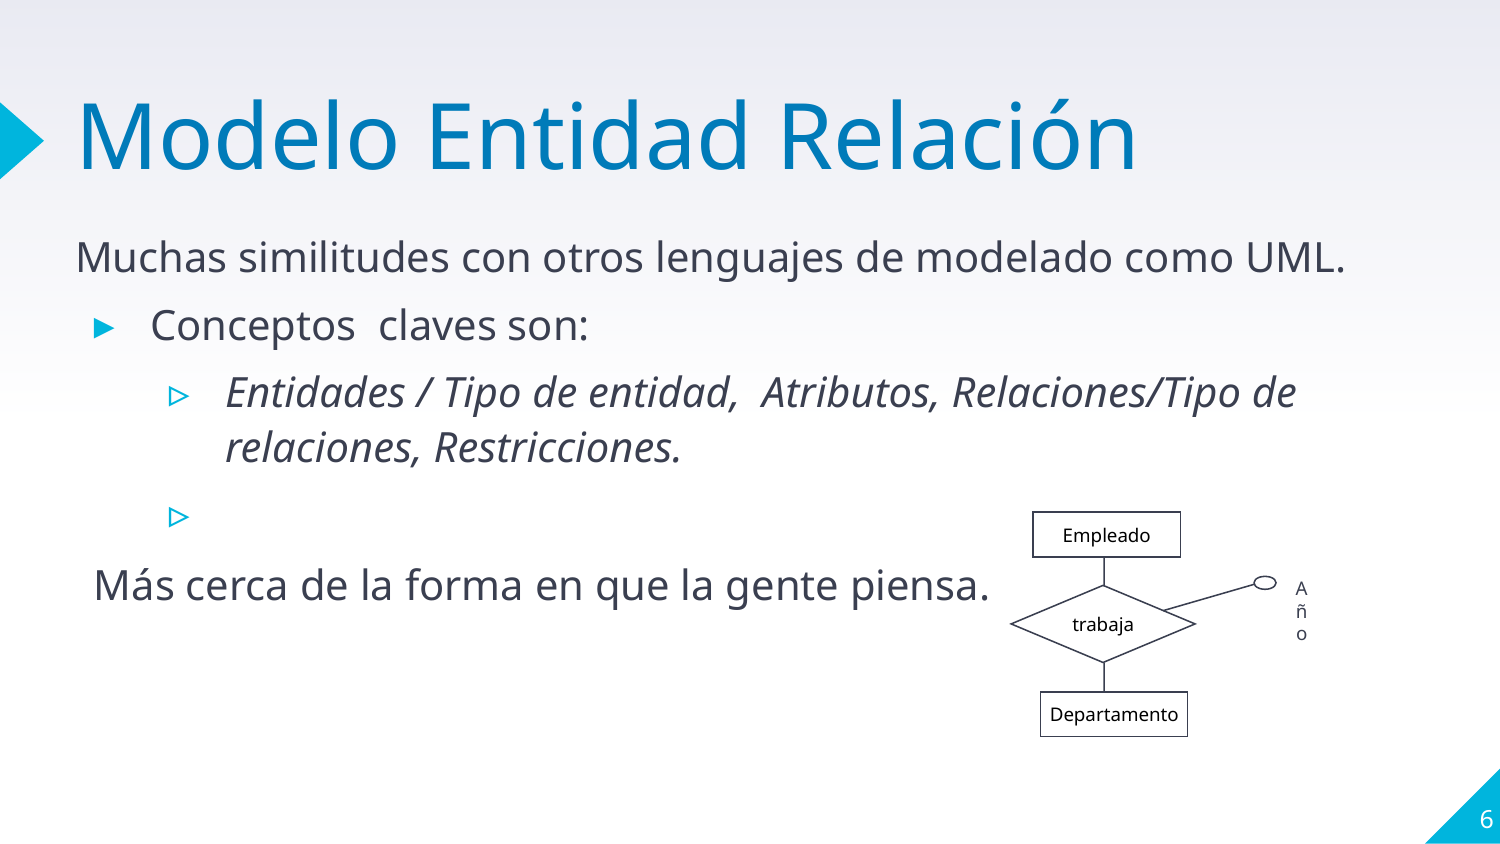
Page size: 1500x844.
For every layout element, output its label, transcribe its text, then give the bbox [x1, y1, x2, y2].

text_box Muchas similitudes con otros lenguajes de modelado como UML. Conceptos claves son: Entidades / Tipo de entidad, Atributos, Relaciones/Tipo de relaciones, Restricciones. Más cerca de la forma en que la gente piensa. [75, 231, 1456, 761]
title Modelo Entidad Relación [75, 99, 1362, 231]
slide_number 6 [1418, 760, 1494, 838]
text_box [1010, 511, 1328, 738]
